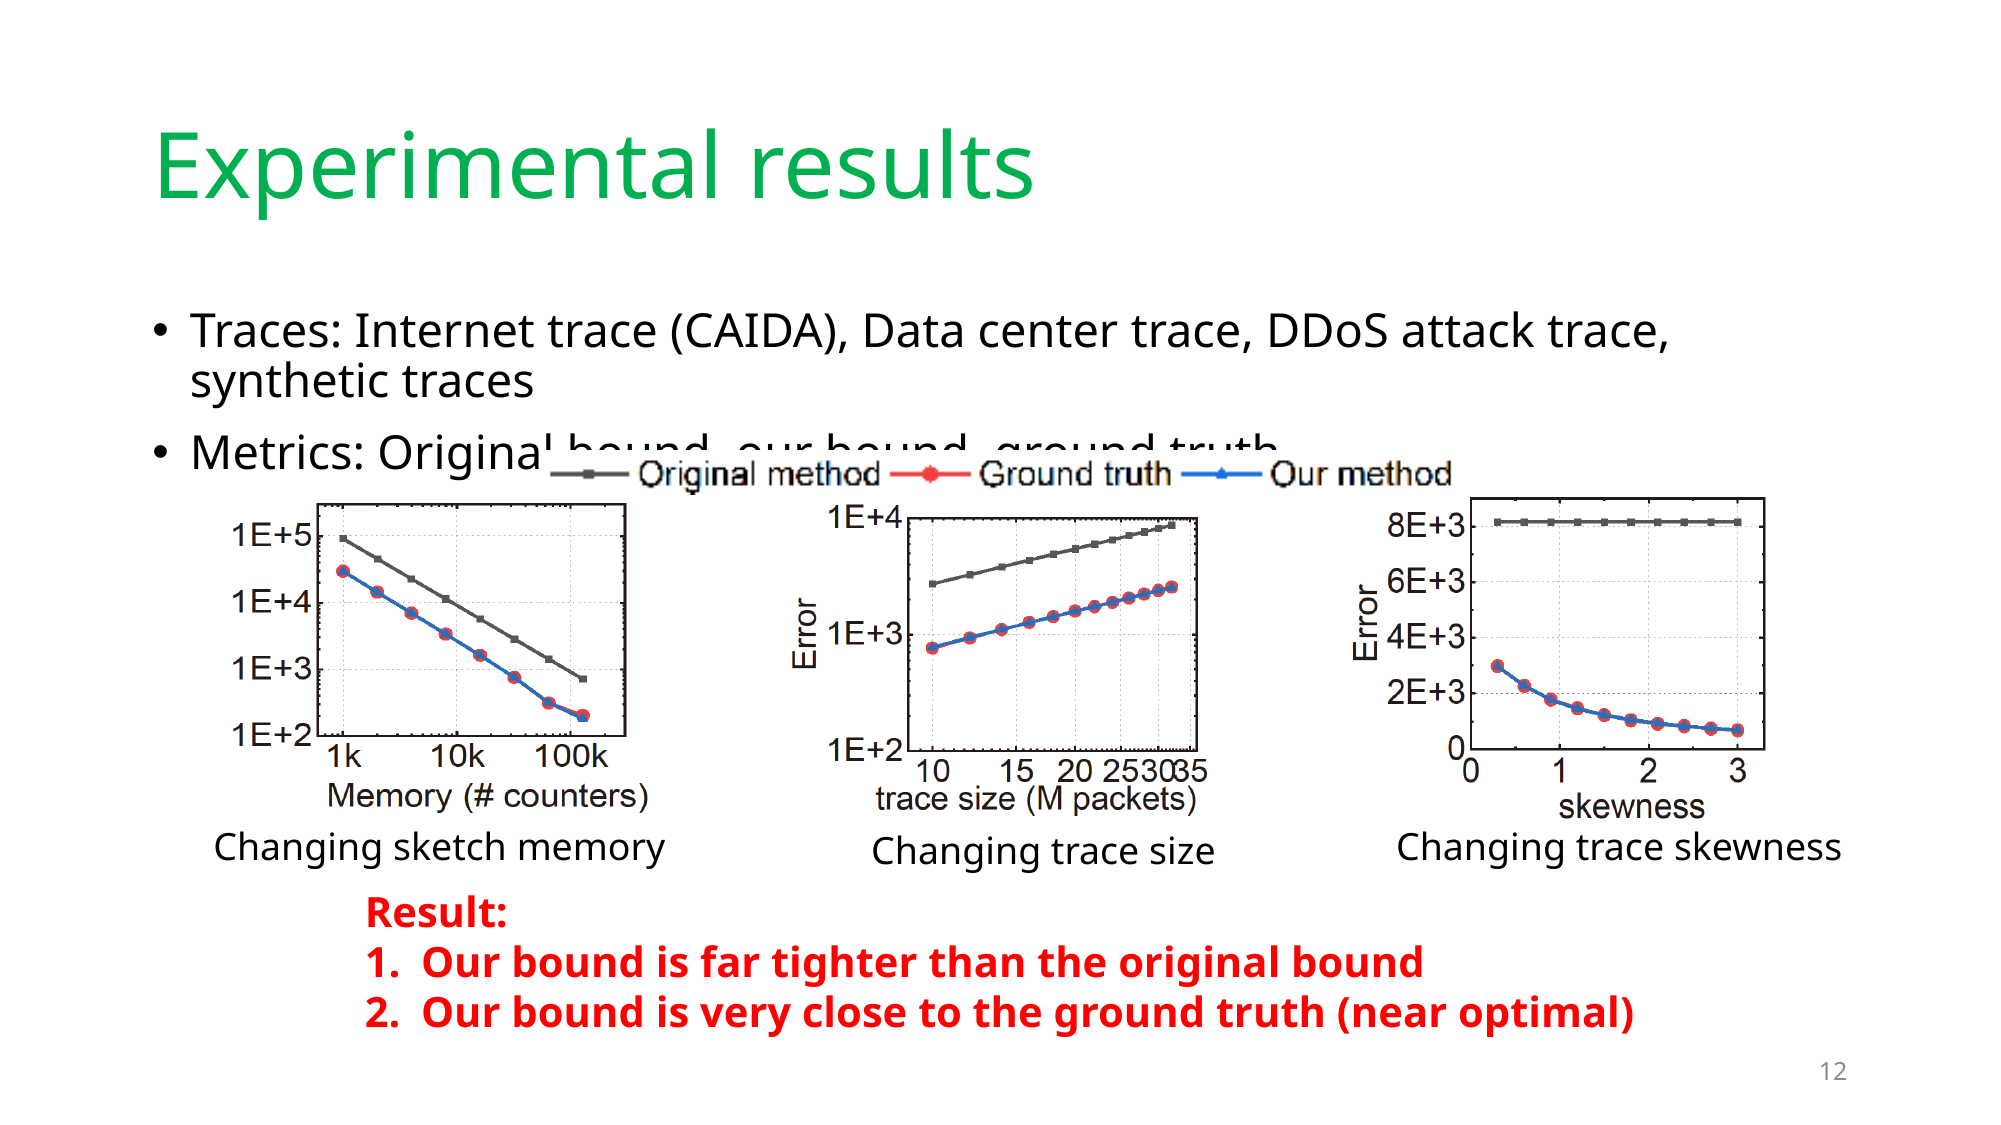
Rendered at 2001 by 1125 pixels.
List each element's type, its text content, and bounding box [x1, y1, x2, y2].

title Experimental results [137, 59, 1863, 278]
text_box Changing trace skewness [1381, 815, 1858, 876]
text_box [791, 495, 1209, 820]
text_box Result: Our bound is far tighter than the original bound Our bound is very close to the ground truth (near optimal) [350, 878, 1650, 1044]
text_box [231, 495, 649, 820]
slide_number 12 [1412, 1042, 1863, 1103]
text_box Changing sketch memory [198, 815, 681, 876]
list Traces: Internet trace (CAIDA), Data center trace, DDoS attack trace, synthetic traces Metrics: Original bound, our bound, ground truth [137, 299, 1894, 482]
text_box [540, 450, 1460, 495]
text_box Changing trace size [856, 819, 1232, 880]
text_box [1351, 495, 1769, 820]
